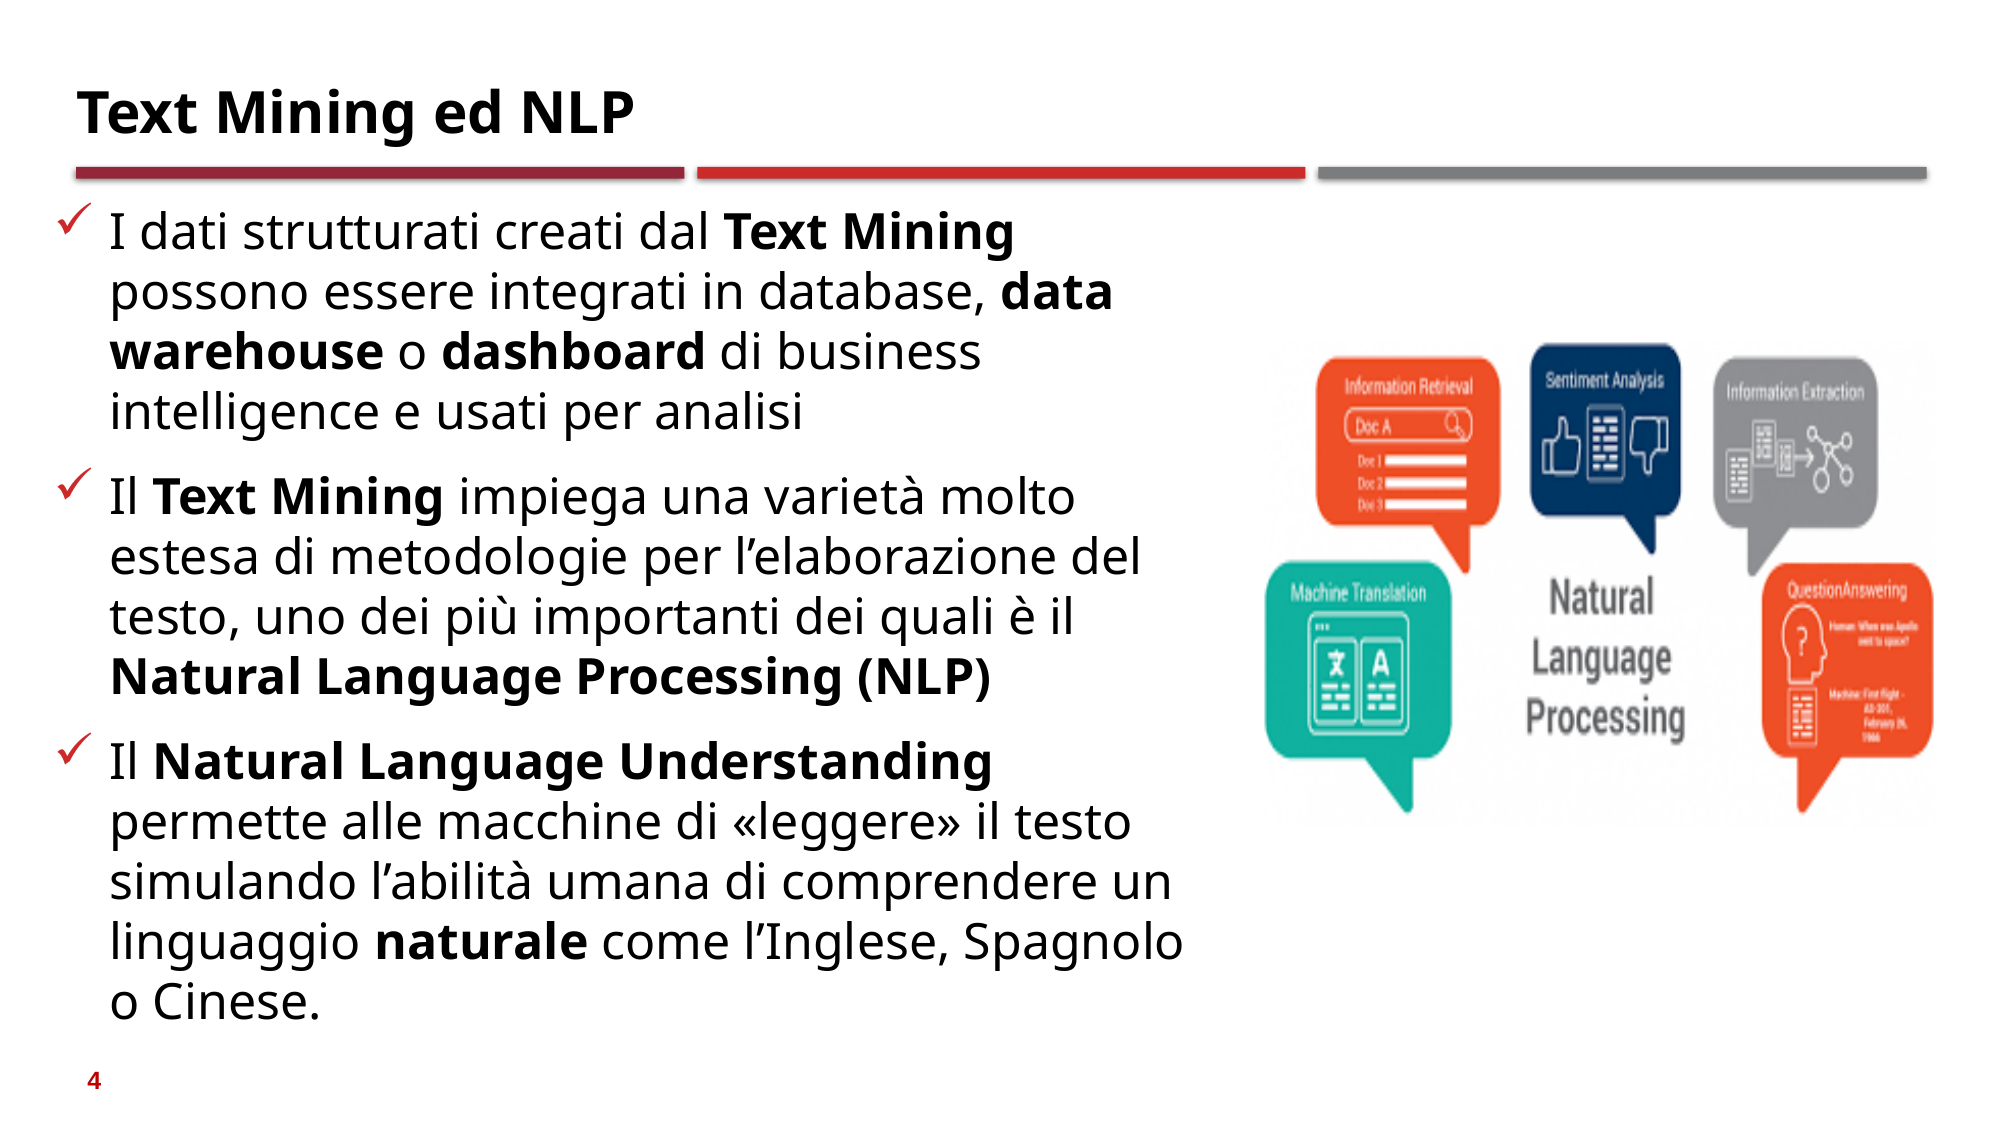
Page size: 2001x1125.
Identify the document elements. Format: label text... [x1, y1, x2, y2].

list I dati strutturati creati dal Text Mining possono essere integrati in database, data warehouse o dashboard di business intelligence e usati per analisi Il Text Mining impiega una varietà molto estesa di metodologie per l’elaborazione del testo, uno dei più importanti dei quali è il Natural Language Processing (NLP) Il Natural Language Understanding permette alle macchine di «leggere» il testo simulando l’abilità umana di comprendere un linguaggio naturale come l’Inglese, Spagnolo o Cinese. [53, 199, 1197, 920]
title Text Mining ed NLP [76, 0, 1926, 146]
slide_number 4 [53, 1049, 136, 1110]
picture [1263, 340, 1937, 829]
